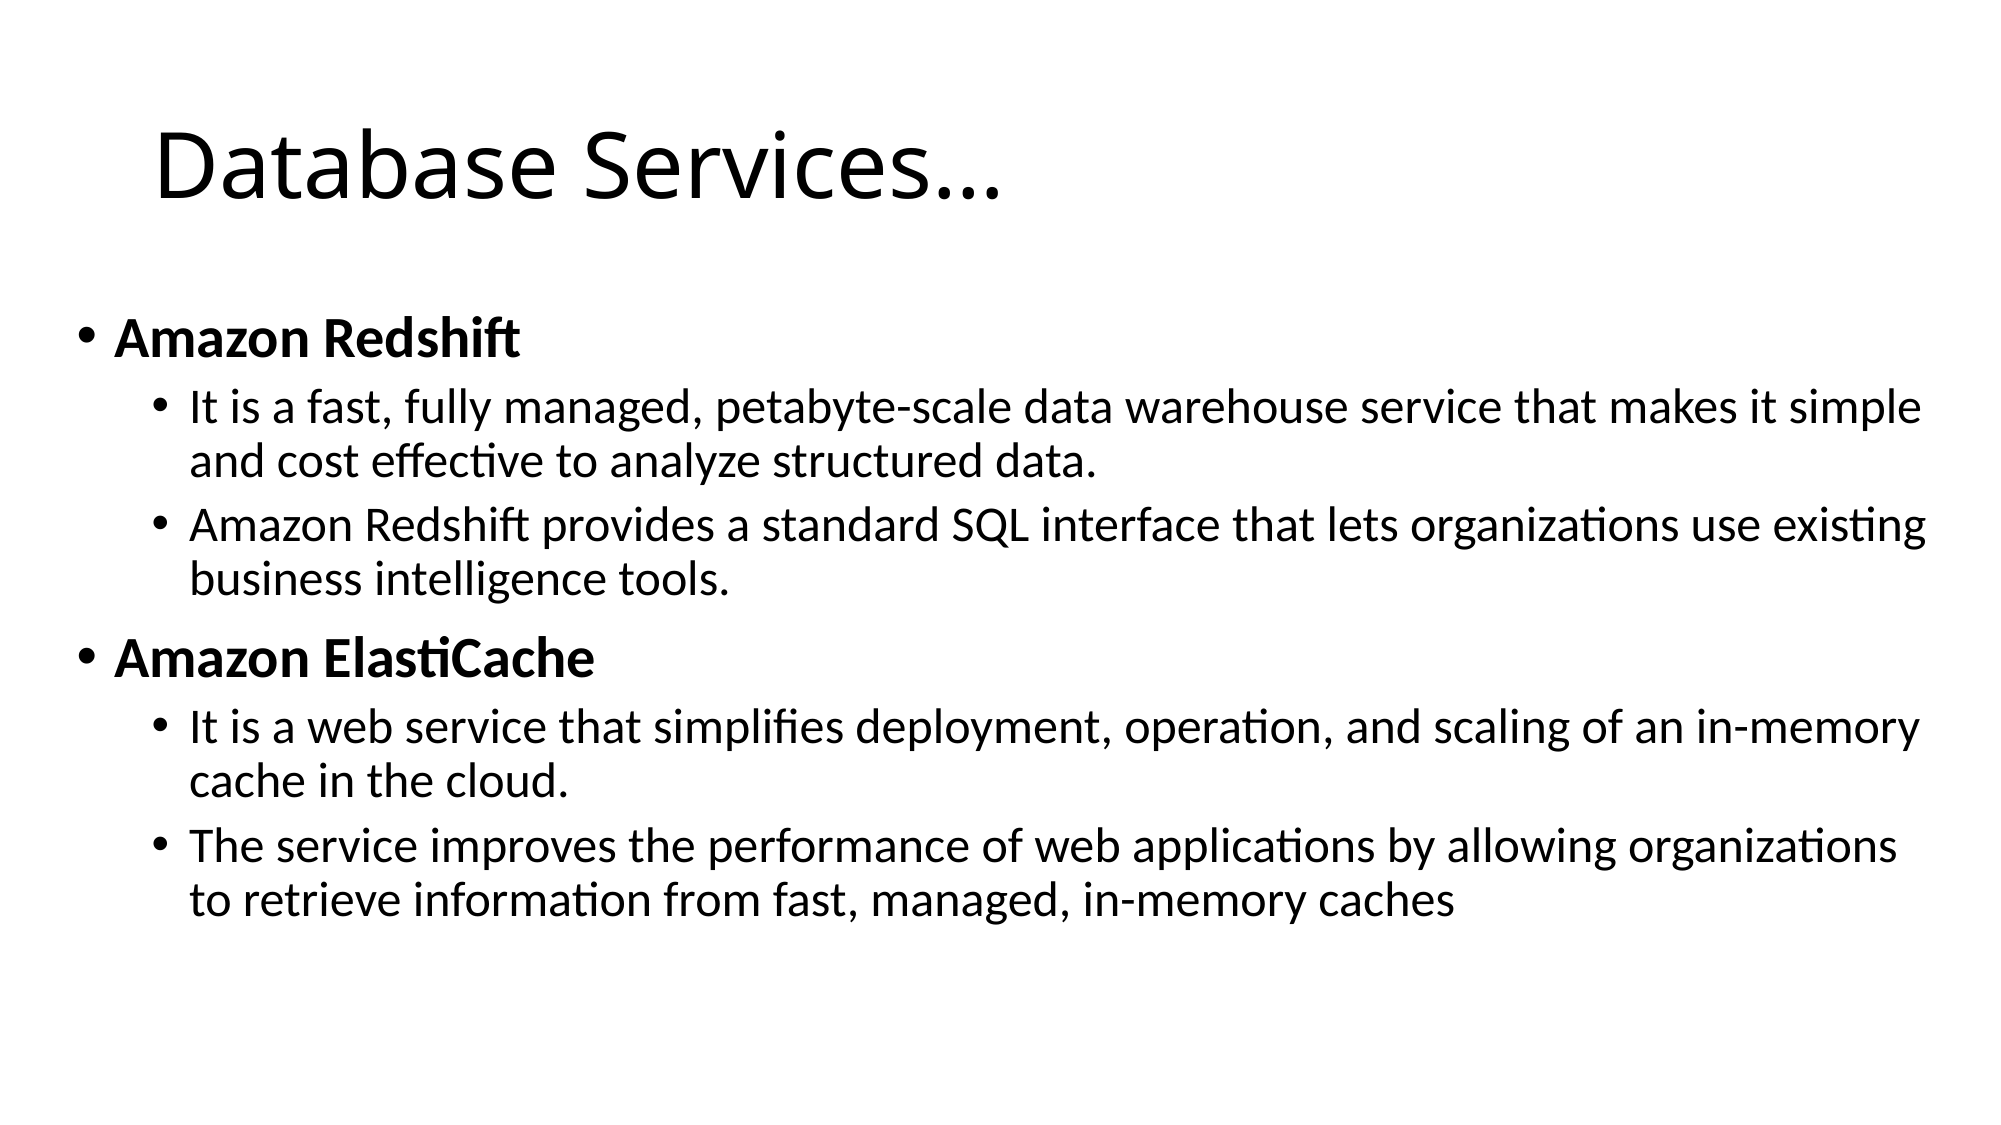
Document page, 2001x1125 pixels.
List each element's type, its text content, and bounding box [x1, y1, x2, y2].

title Database Services… [137, 59, 1863, 278]
list Amazon Redshift It is a fast, fully managed, petabyte-scale data warehouse service that makes it simple and cost effective to analyze structured data. Amazon Redshift provides a standard SQL interface that lets organizations use existing business intelligence tools. Amazon ElastiCache It is a web service that simplifies deployment, operation, and scaling of an in-memory cache in the cloud. The service improves the performance of web applications by allowing organizations to retrieve information from fast, managed, in-memory caches [61, 299, 1955, 1099]
